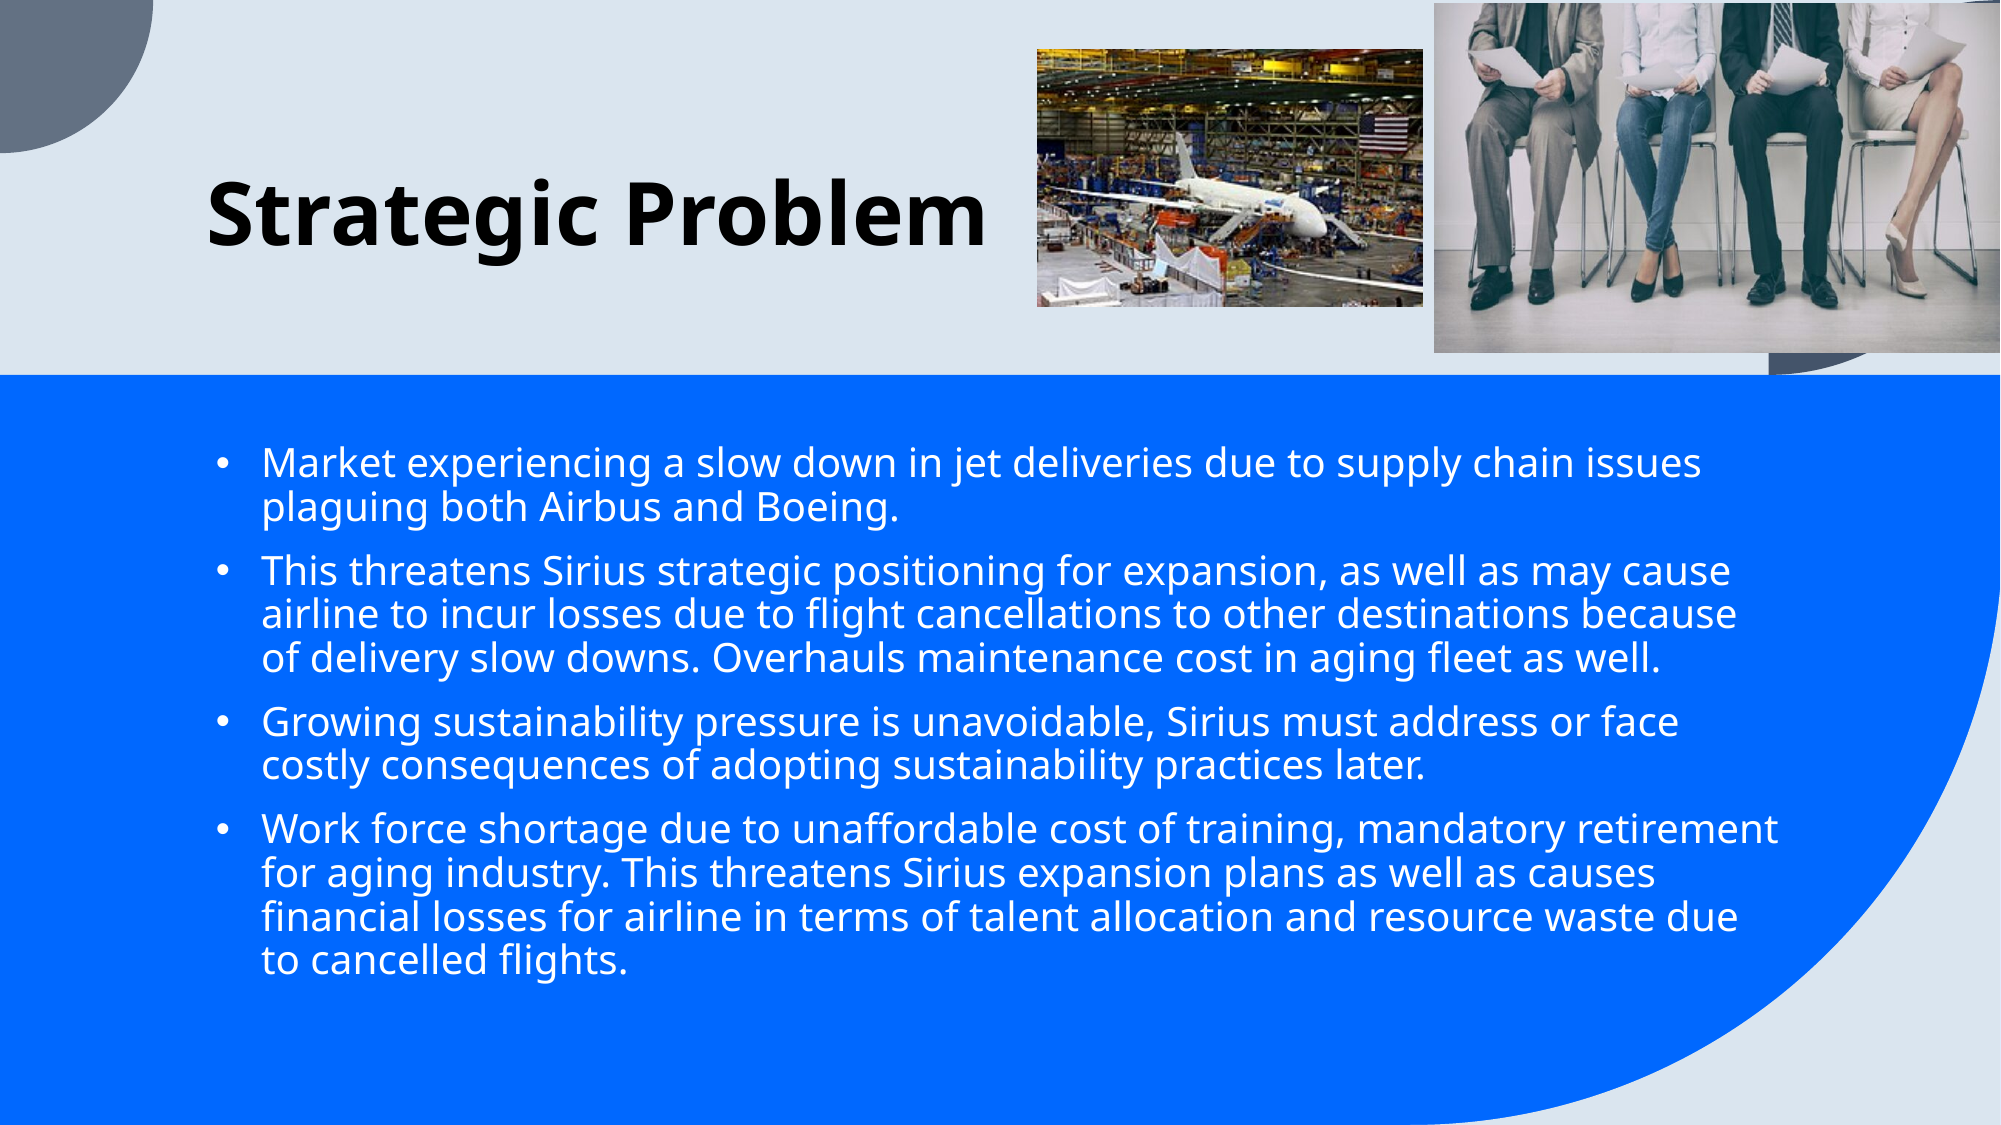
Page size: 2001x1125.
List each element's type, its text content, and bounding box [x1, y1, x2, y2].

picture [1037, 49, 1423, 307]
list Market experiencing a slow down in jet deliveries due to supply chain issues plaguing both Airbus and Boeing. This threatens Sirius strategic positioning for expansion, as well as may cause airline to incur losses due to flight cancellations to other destinations because of delivery slow downs. Overhauls maintenance cost in aging fleet as well. Growing sustainability pressure is unavoidable, Sirius must address or face costly consequences of adopting sustainability practices later. Work force shortage due to unaffordable cost of training, mandatory retirement for aging industry. This threatens Sirius expansion plans as well as causes financial losses for airline in terms of talent allocation and resource waste due to cancelled flights. [191, 435, 1796, 999]
picture [1434, 3, 2000, 353]
title Strategic Problem [191, 7, 1434, 270]
